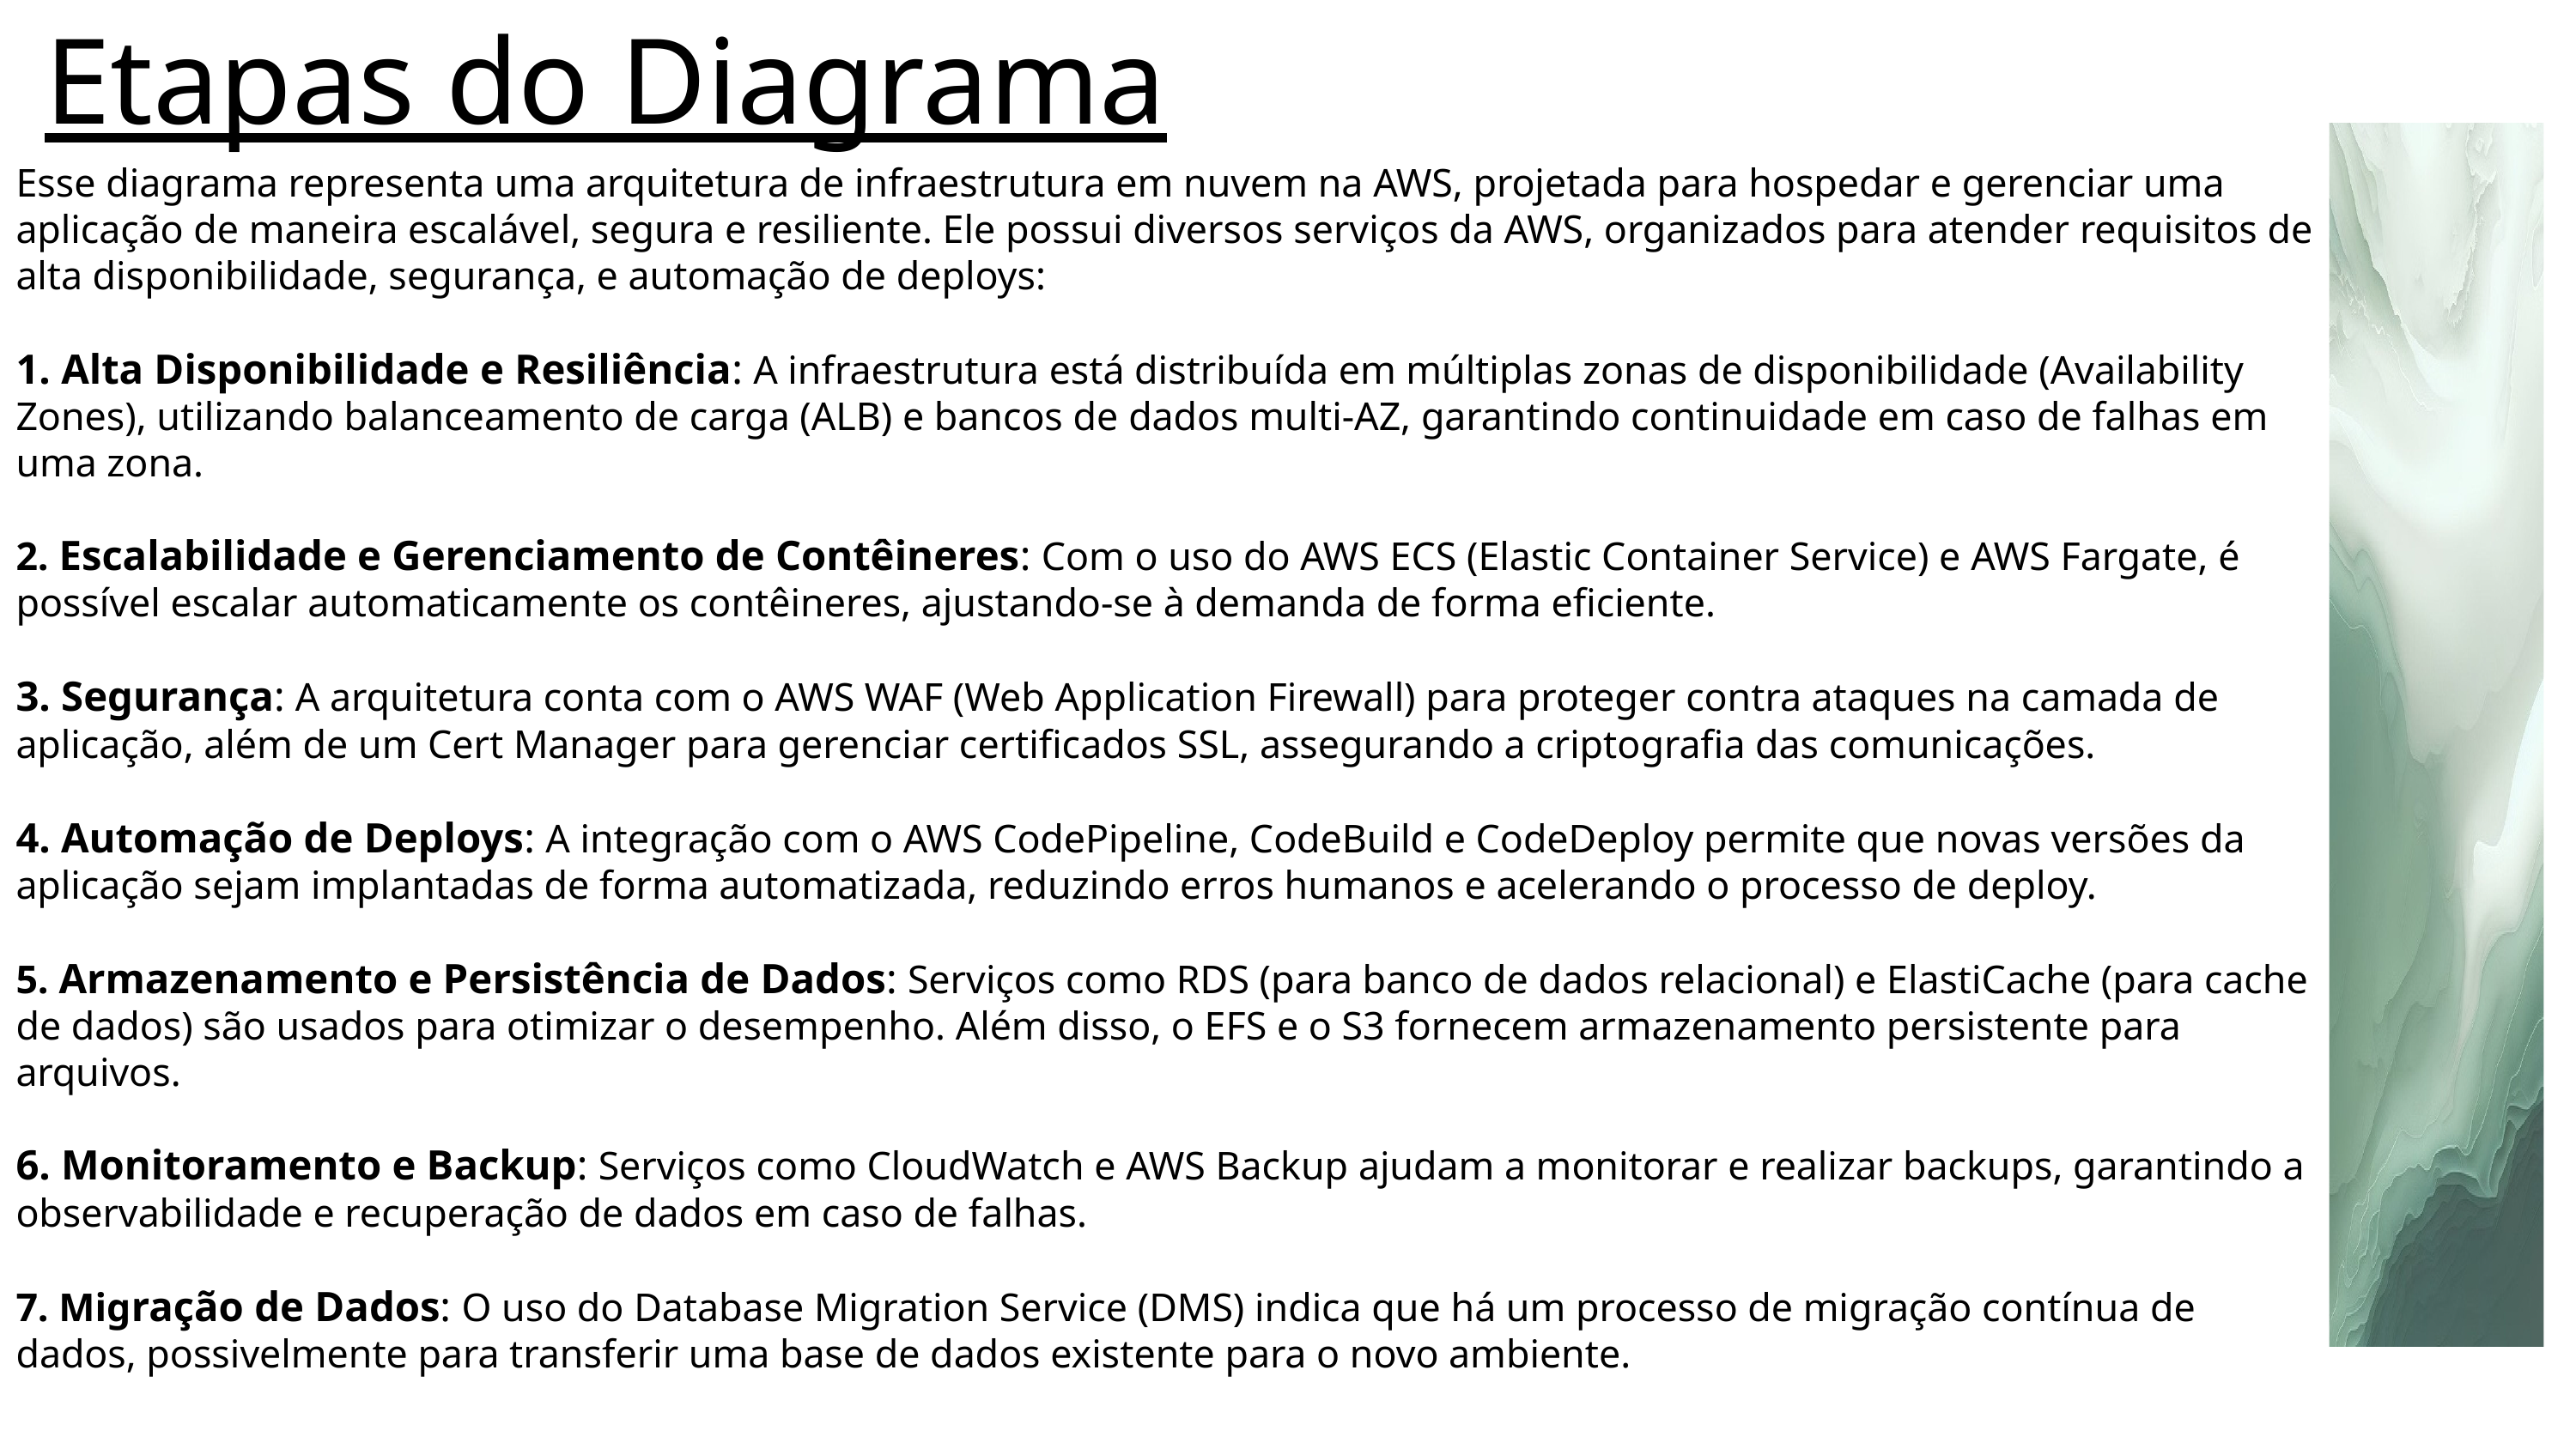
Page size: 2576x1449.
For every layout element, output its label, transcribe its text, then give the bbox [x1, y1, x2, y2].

text_box Etapas do Diagrama [32, 0, 1202, 155]
text_box [2329, 123, 2544, 1347]
text_box Esse diagrama representa uma arquitetura de infraestrutura em nuvem na AWS, projetada para hospedar e gerenciar uma aplicação de maneira escalável, segura e resiliente. Ele possui diversos serviços da AWS, organizados para atender requisitos de alta disponibilidade, segurança, e automação de deploys: Alta Disponibilidade e Resiliência: A infraestrutura está distribuída em múltiplas zonas de disponibilidade (Availability Zones), utilizando balanceamento de carga (ALB) e bancos de dados multi-AZ, garantindo continuidade em caso de falhas em uma zona. 2. Escalabilidade e Gerenciamento de Contêineres: Com o uso do AWS ECS (Elastic Container Service) e AWS Fargate, é possível escalar automaticamente os contêineres, ajustando-se à demanda de forma eficiente. 3. Segurança: A arquitetura conta com o AWS WAF (Web Application Firewall) para proteger contra ataques na camada de aplicação, além de um Cert Manager para gerenciar certificados SSL, assegurando a criptografia das comunicações. 4. Automação de Deploys: A integração com o AWS CodePipeline, CodeBuild e CodeDeploy permite que novas versões da aplicação sejam implantadas de forma automatizada, reduzindo erros humanos e acelerando o processo de deploy. 5. Armazenamento e Persistência de Dados: Serviços como RDS (para banco de dados relacional) e ElastiCache (para cache de dados) são usados para otimizar o desempenho. Além disso, o EFS e o S3 fornecem armazenamento persistente para arquivos. 6. Monitoramento e Backup: Serviços como CloudWatch e AWS Backup ajudam a monitorar e realizar backups, garantindo a observabilidade e recuperação de dados em caso de falhas. 7. Migração de Dados: O uso do Database Migration Service (DMS) indica que há um processo de migração contínua de dados, possivelmente para transferir uma base de dados existente para o novo ambiente. [3, 152, 2330, 1382]
